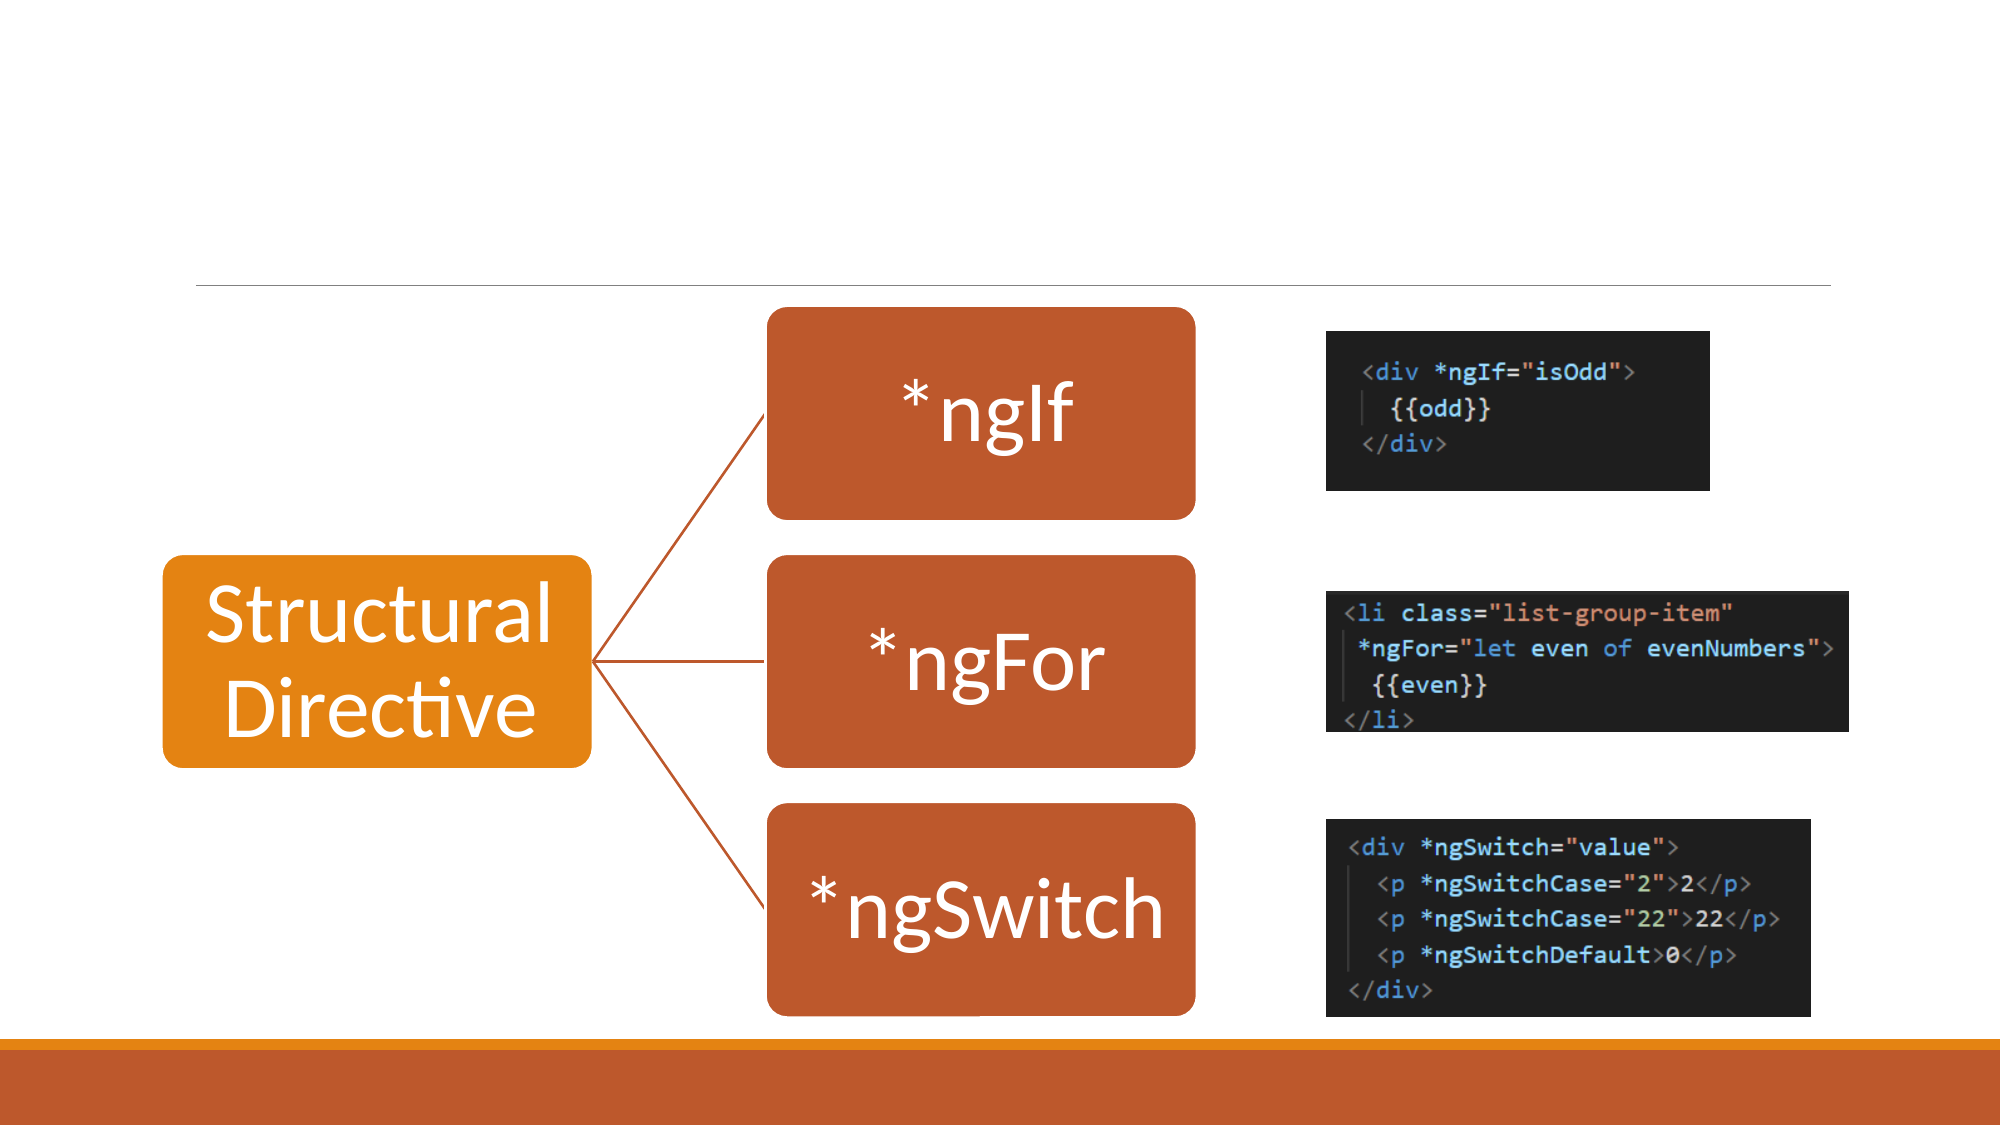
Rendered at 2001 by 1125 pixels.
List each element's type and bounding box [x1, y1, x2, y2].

picture [1326, 591, 1849, 733]
list [0, 304, 1391, 1019]
picture [1326, 331, 1710, 491]
picture [1326, 818, 1812, 1018]
